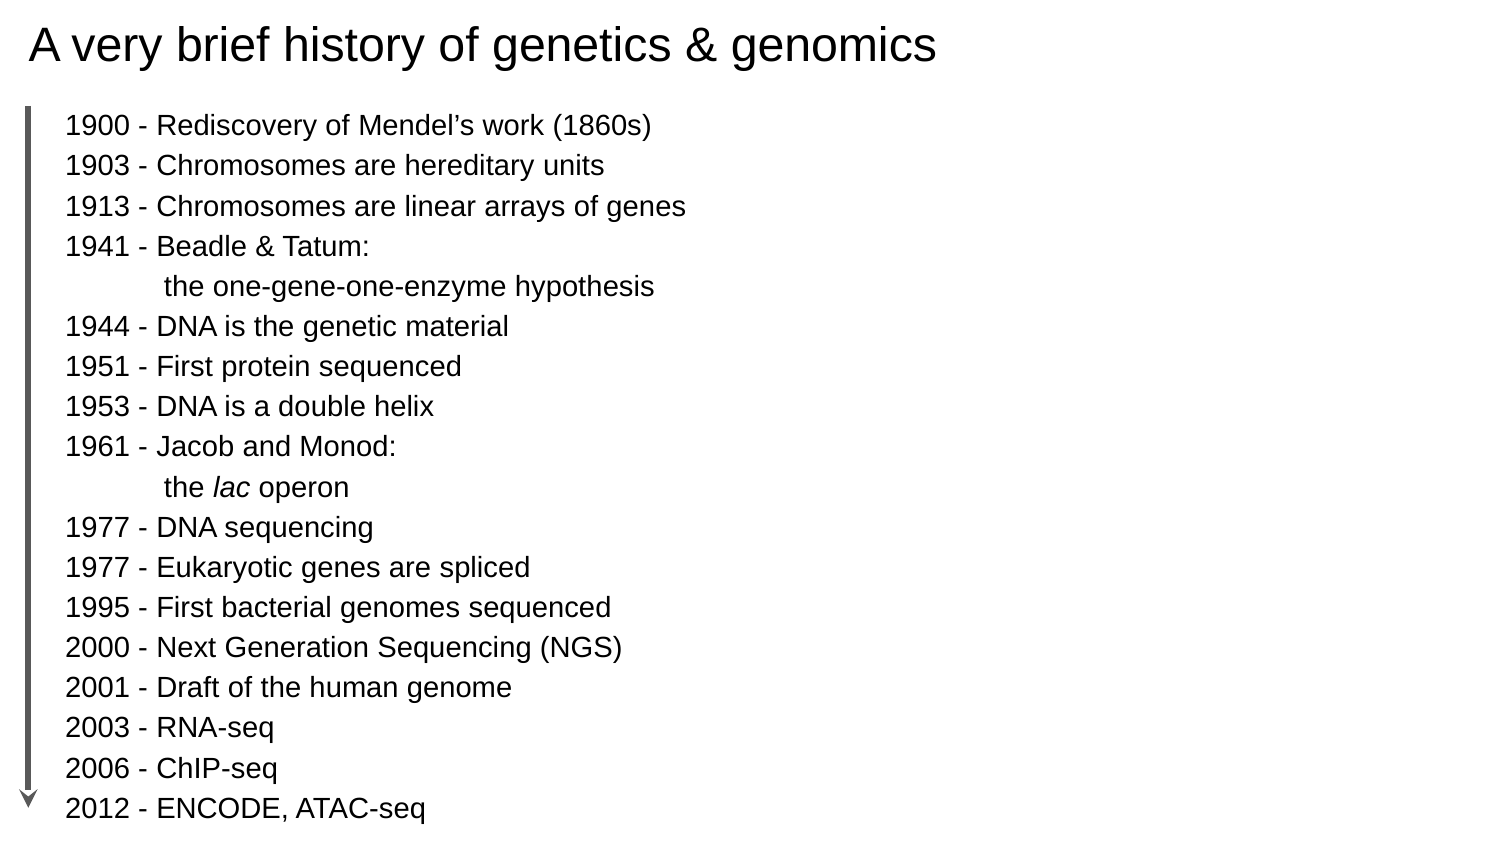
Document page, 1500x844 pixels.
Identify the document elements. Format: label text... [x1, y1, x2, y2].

text_box 1900 - Rediscovery of Mendel’s work (1860s) 1903 - Chromosomes are hereditary units 1913 - Chromosomes are linear arrays of genes 1941 - Beadle & Tatum: the one-gene-one-enzyme hypothesis 1944 - DNA is the genetic material 1951 - First protein sequenced 1953 - DNA is a double helix 1961 - Jacob and Monod: the lac operon 1977 - DNA sequencing 1977 - Eukaryotic genes are spliced 1995 - First bacterial genomes sequenced 2000 - Next Generation Sequencing (NGS) 2001 - Draft of the human genome 2003 - RNA-seq 2006 - ChIP-seq 2012 - ENCODE, ATAC-seq [50, 92, 844, 840]
title A very brief history of genetics & genomics [13, 0, 1412, 92]
